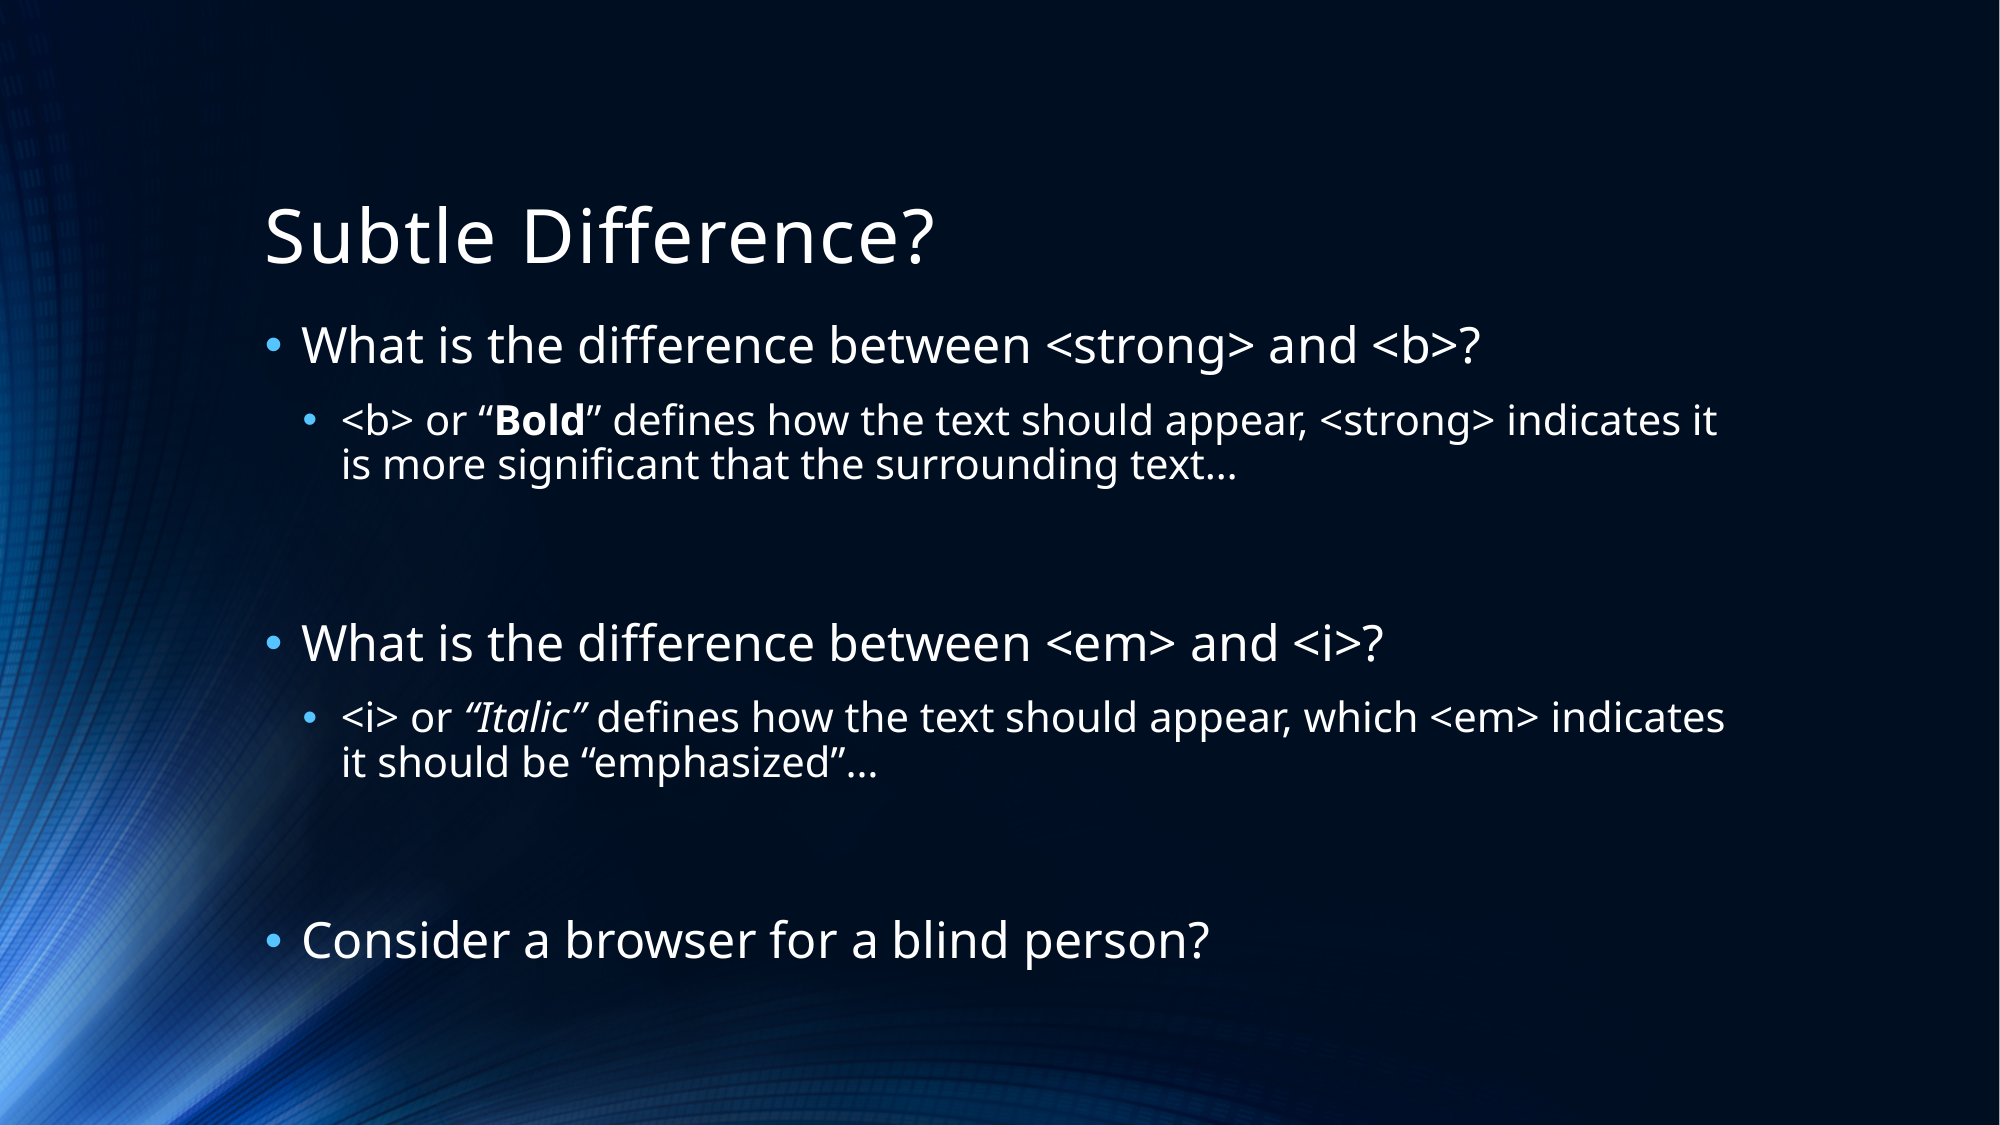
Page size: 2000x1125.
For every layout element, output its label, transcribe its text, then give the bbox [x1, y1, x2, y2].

title Subtle Difference? [249, 62, 1750, 288]
picture [0, 0, 2000, 1125]
list What is the difference between <strong> and <b>? <b> or “Bold” defines how the text should appear, <strong> indicates it is more significant that the surrounding text… What is the difference between <em> and <i>? <i> or “Italic” defines how the text should appear, which <em> indicates it should be “emphasized”… Consider a browser for a blind person? [249, 312, 1749, 988]
